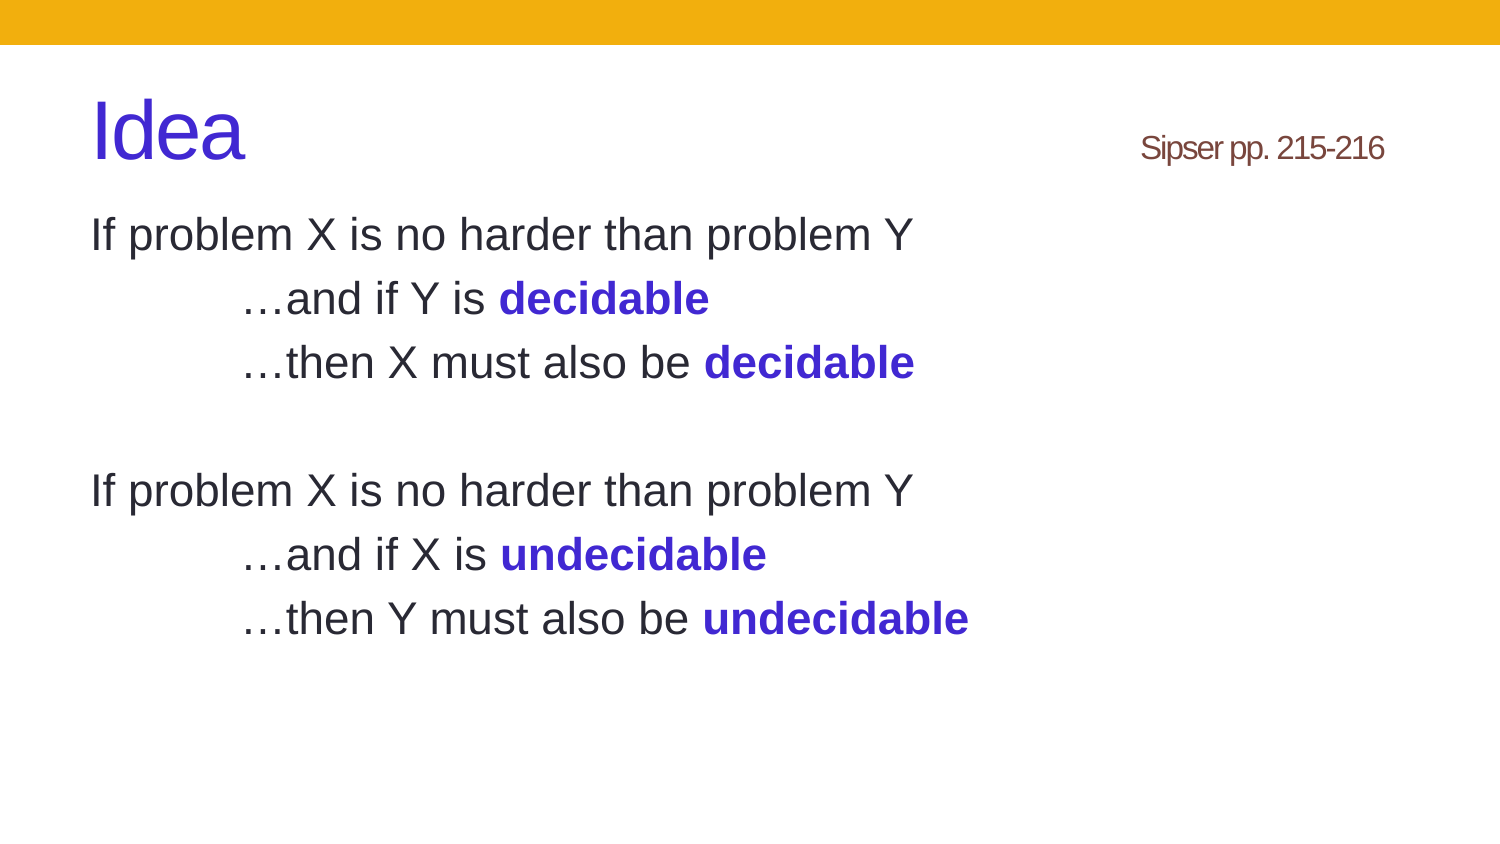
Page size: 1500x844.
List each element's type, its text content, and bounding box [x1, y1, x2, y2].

title Idea Sipser pp. 215-216 [75, 65, 1425, 188]
list If problem X is no harder than problem Y …and if Y is decidable …then X must also be decidable If problem X is no harder than problem Y …and if X is undecidable …then Y must also be undecidable [75, 196, 1425, 797]
